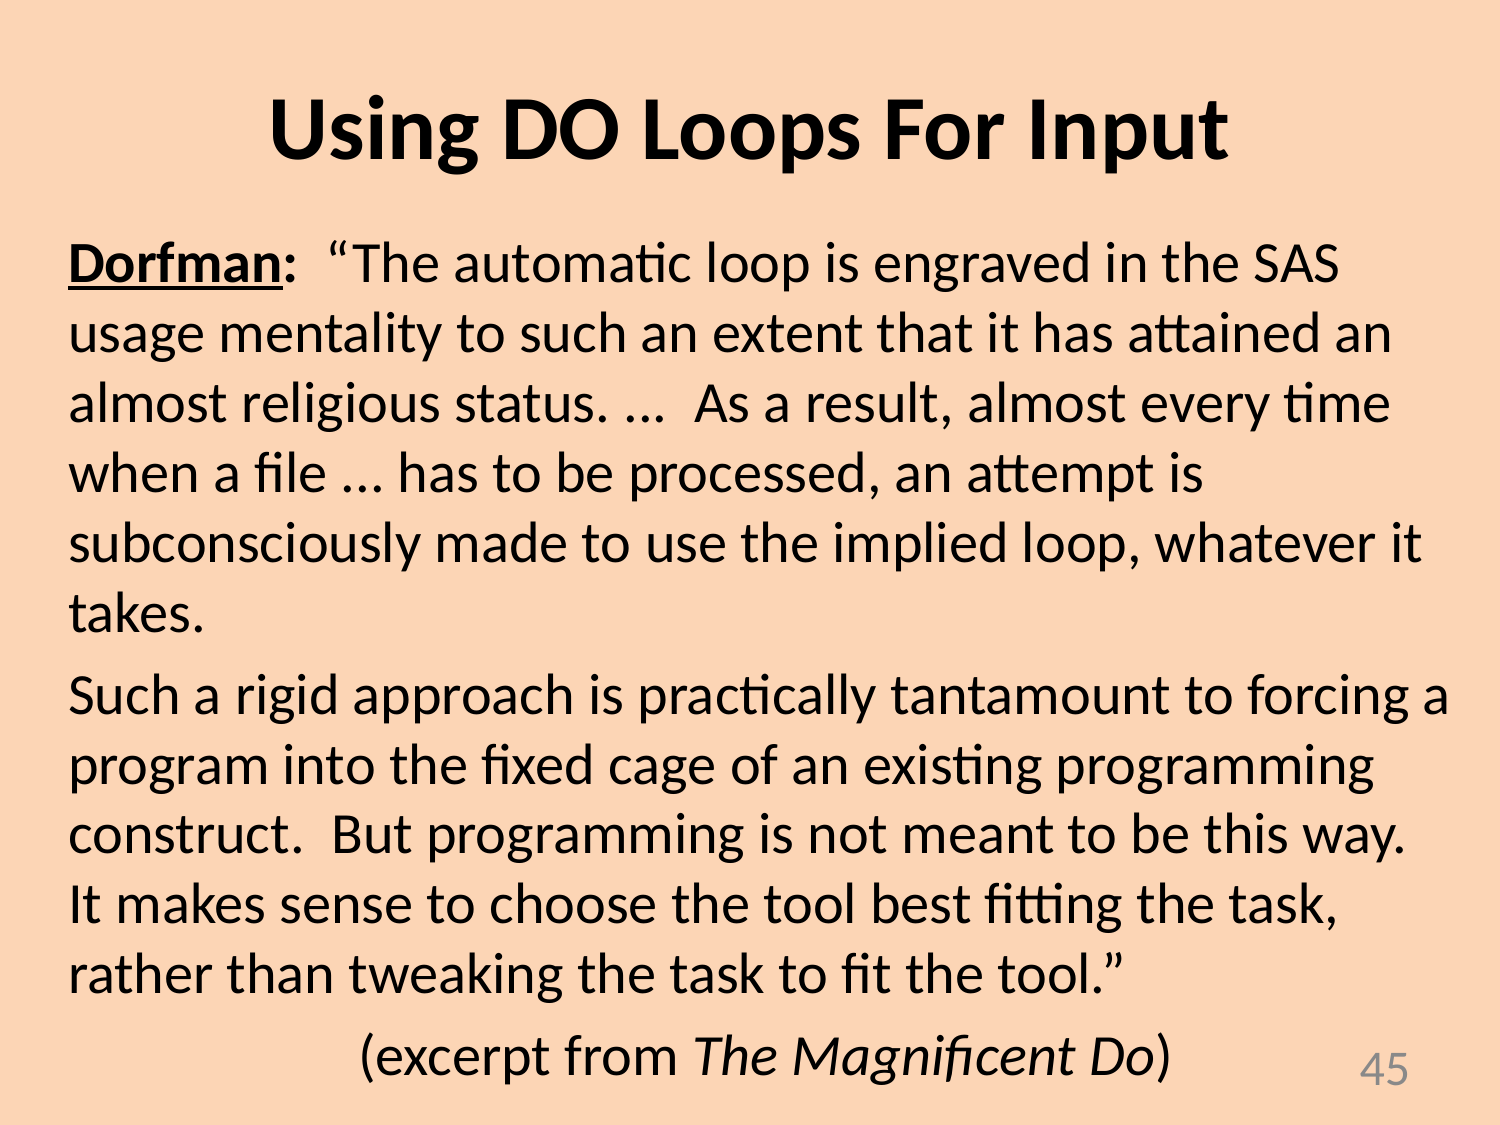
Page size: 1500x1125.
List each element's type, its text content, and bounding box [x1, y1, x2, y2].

list Dorfman: “The automatic loop is engraved in the SAS usage mentality to such an extent that it has attained an almost religious status. ... As a result, almost every time when a file ... has to be processed, an attempt is subconsciously made to use the implied loop, whatever it takes. Such a rigid approach is practically tantamount to forcing a program into the fixed cage of an existing programming construct. But programming is not meant to be this way. It makes sense to choose the tool best fitting the task, rather than tweaking the task to fit the tool.” (excerpt from The Magnificent Do) [53, 216, 1479, 1075]
title Using DO Loops For Input [75, 45, 1425, 200]
slide_number 45 [1074, 1035, 1425, 1096]
